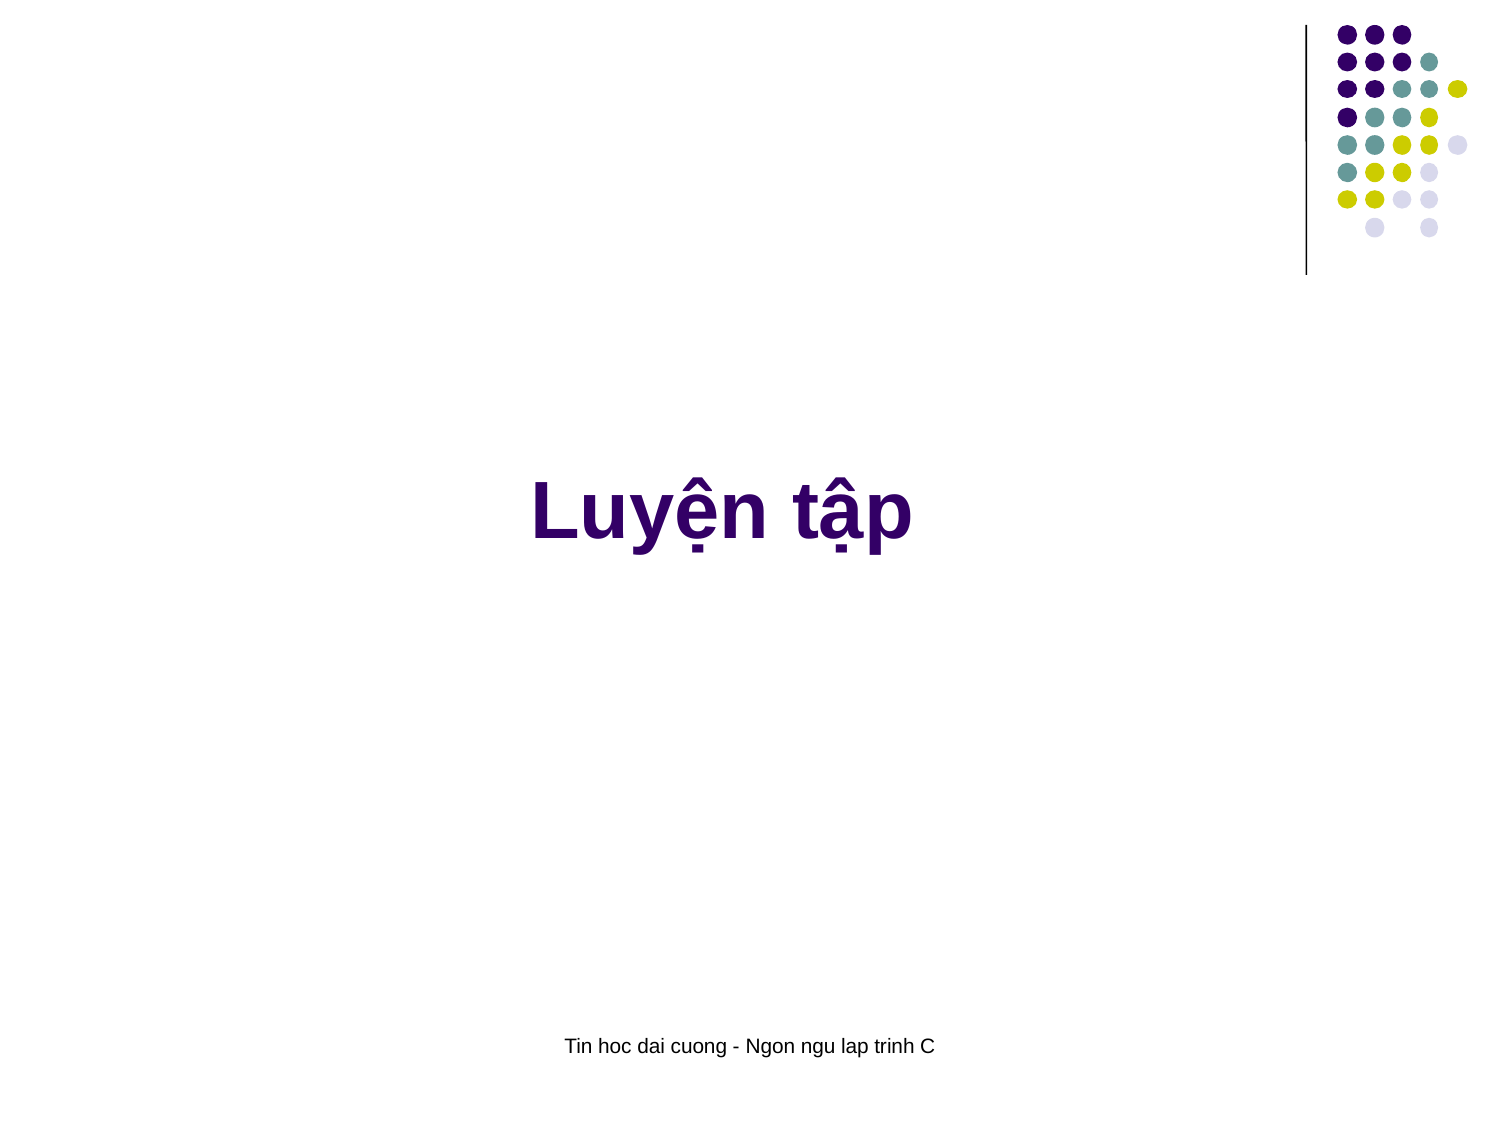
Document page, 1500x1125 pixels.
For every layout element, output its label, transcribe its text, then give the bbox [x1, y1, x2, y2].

footer Tin hoc dai cuong - Ngon ngu lap trinh C [512, 1024, 988, 1101]
title Luyện tập [515, 350, 1240, 563]
